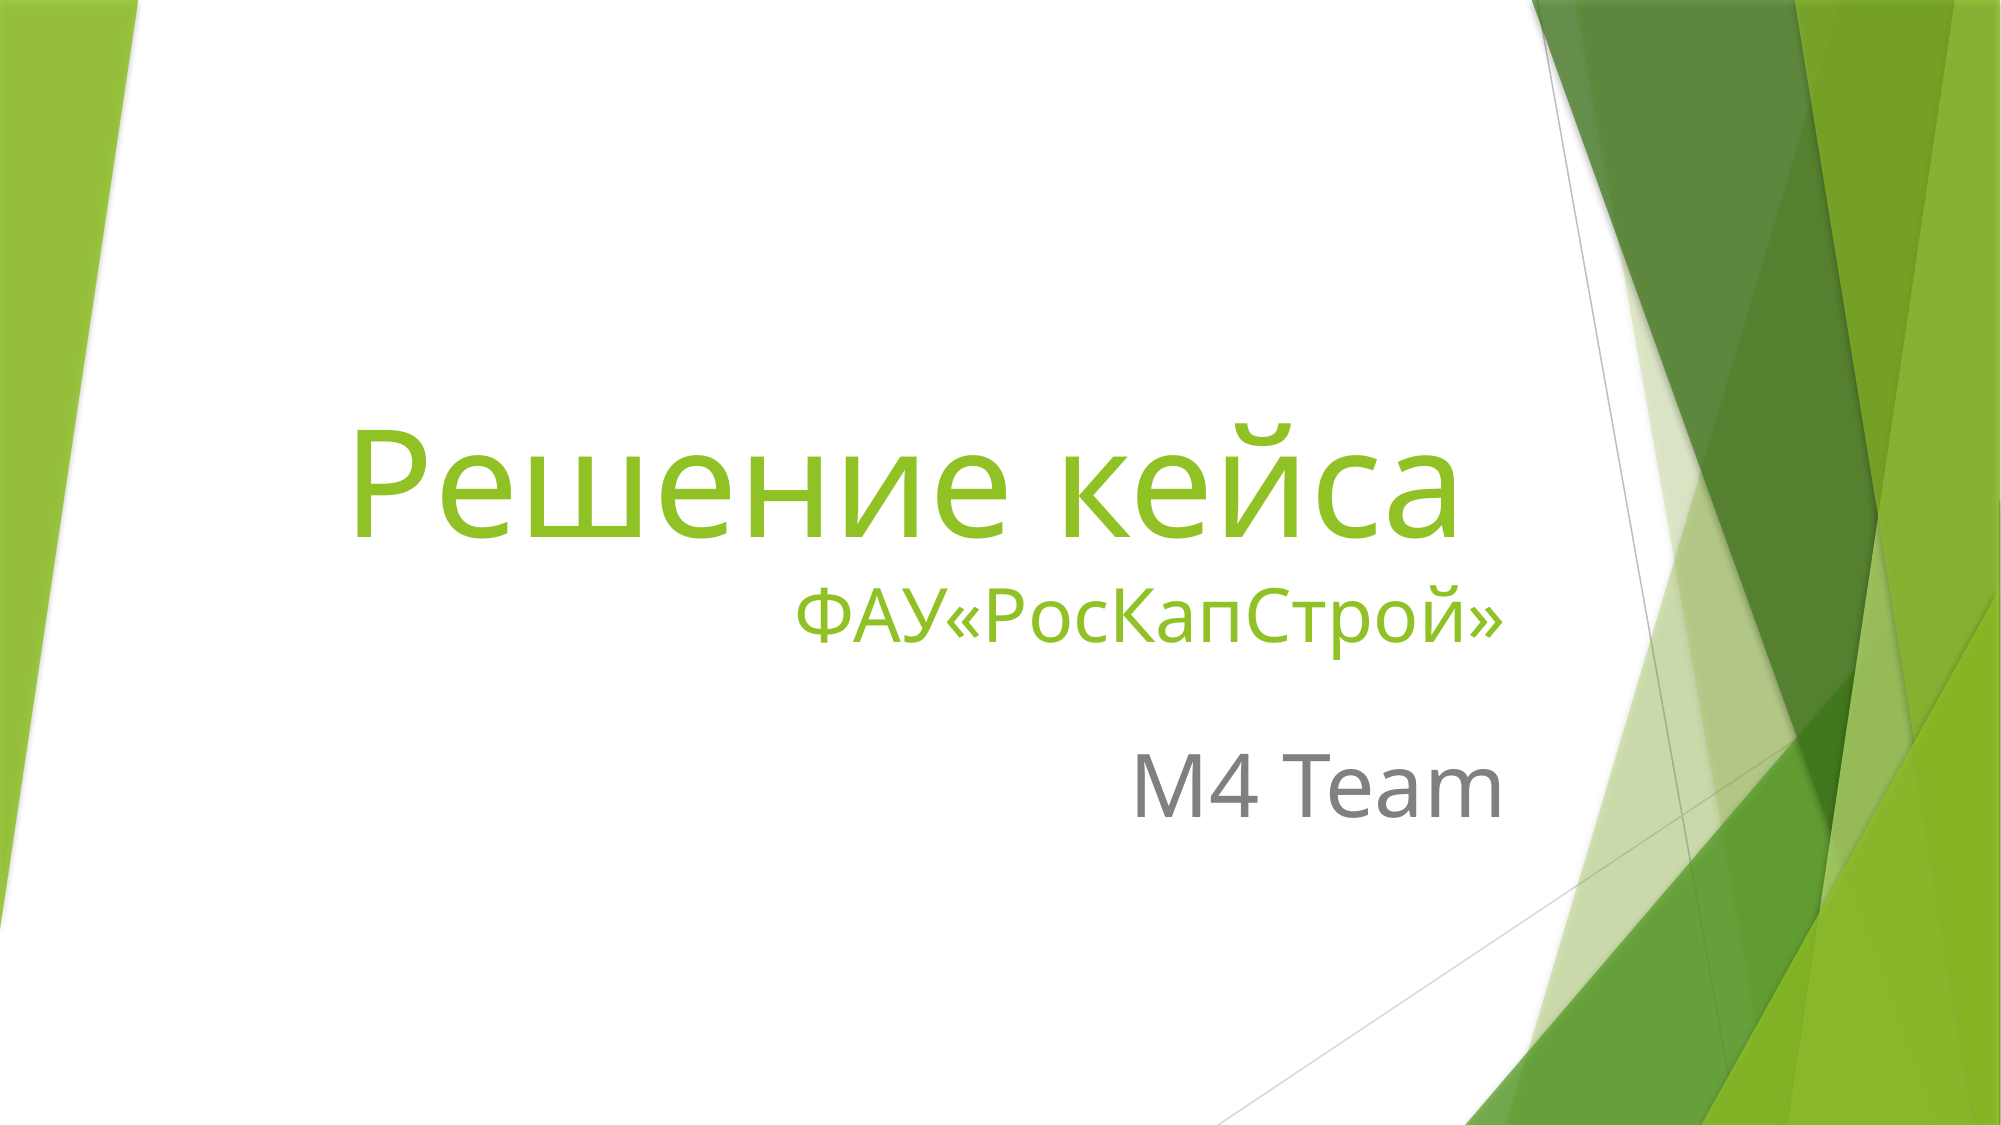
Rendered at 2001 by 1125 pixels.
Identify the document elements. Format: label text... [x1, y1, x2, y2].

subtitle M4 Team [247, 664, 1522, 845]
title Решение кейса ФАУ«РосКапСтрой» [247, 311, 1522, 664]
